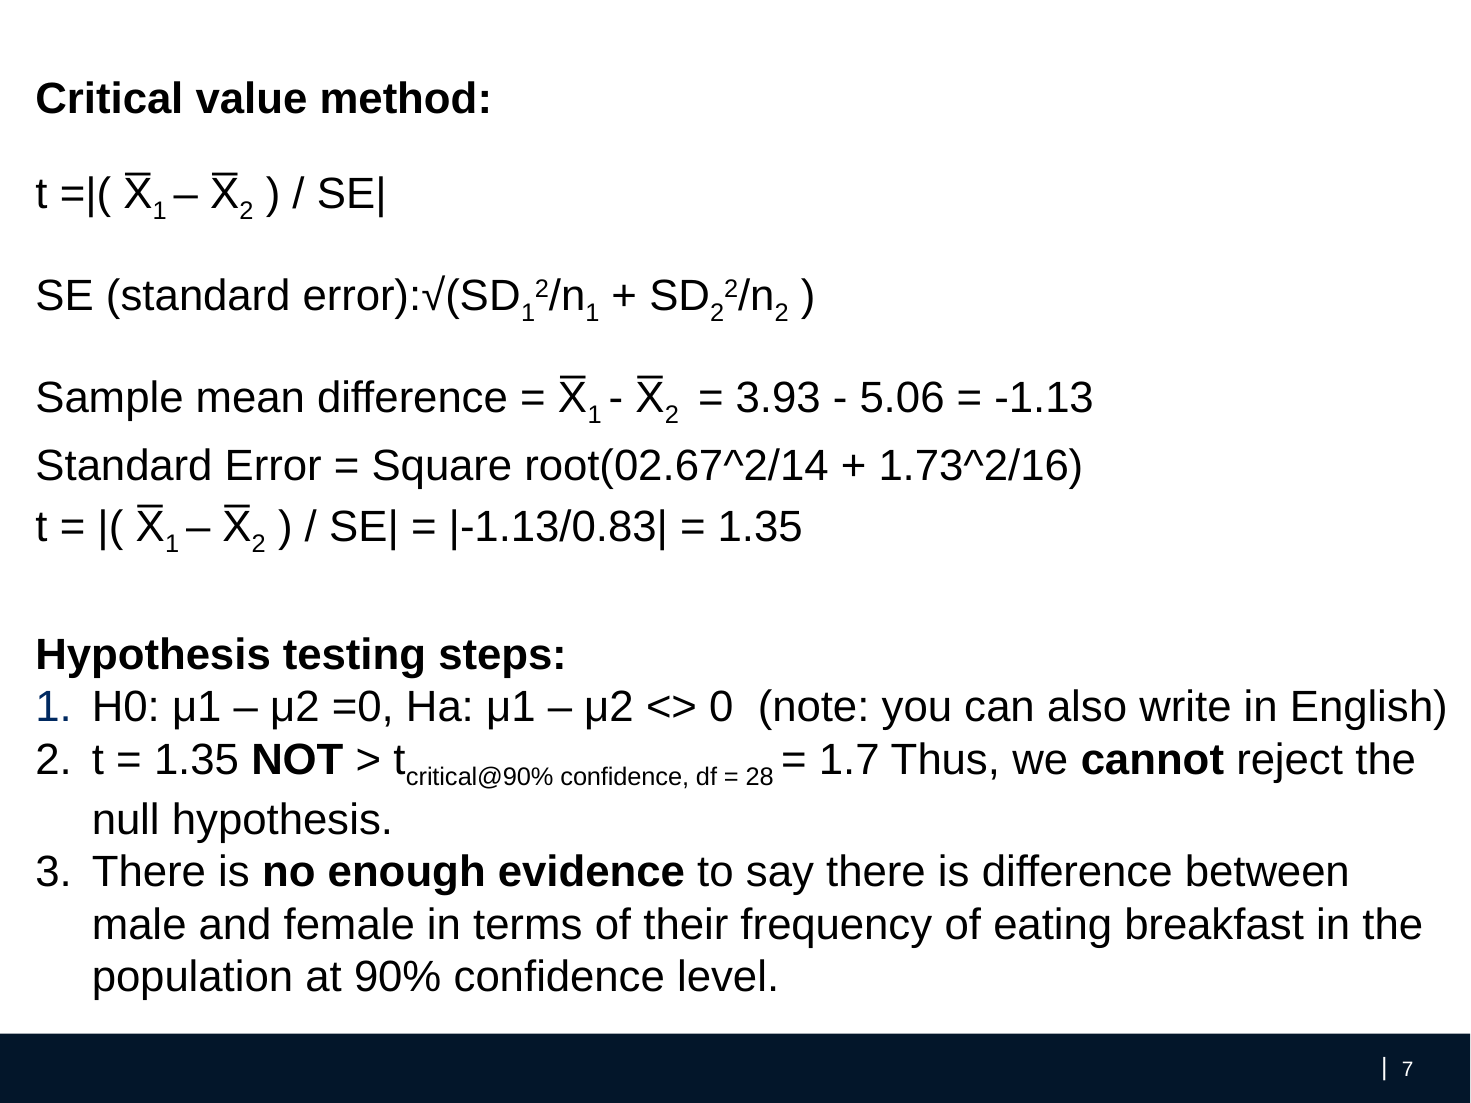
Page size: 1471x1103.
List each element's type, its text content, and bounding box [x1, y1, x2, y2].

text_box Critical value method: t =|( X̅1 – X̅2 ) / SE| SE (standard error):√(SD12/n1 + SD22/n2 ) Sample mean difference = X̅1 - X̅2 = 3.93 - 5.06 = -1.13 Standard Error = Square root(02.67^2/14 + 1.73^2/16) t = |( X̅1 – X̅2 ) / SE| = |-1.13/0.83| = 1.35 Hypothesis testing steps: H0: μ1 – μ2 =0, Ha: μ1 – μ2 <> 0 (note: you can also write in English) t = 1.35 NOT > tcritical@90% confidence, df = 28 = 1.7 Thus, we cannot reject the null hypothesis. There is no enough evidence to say there is difference between male and female in terms of their frequency of eating breakfast in the population at 90% confidence level. [20, 47, 1470, 1009]
slide_number ‹#› [1401, 1055, 1434, 1081]
